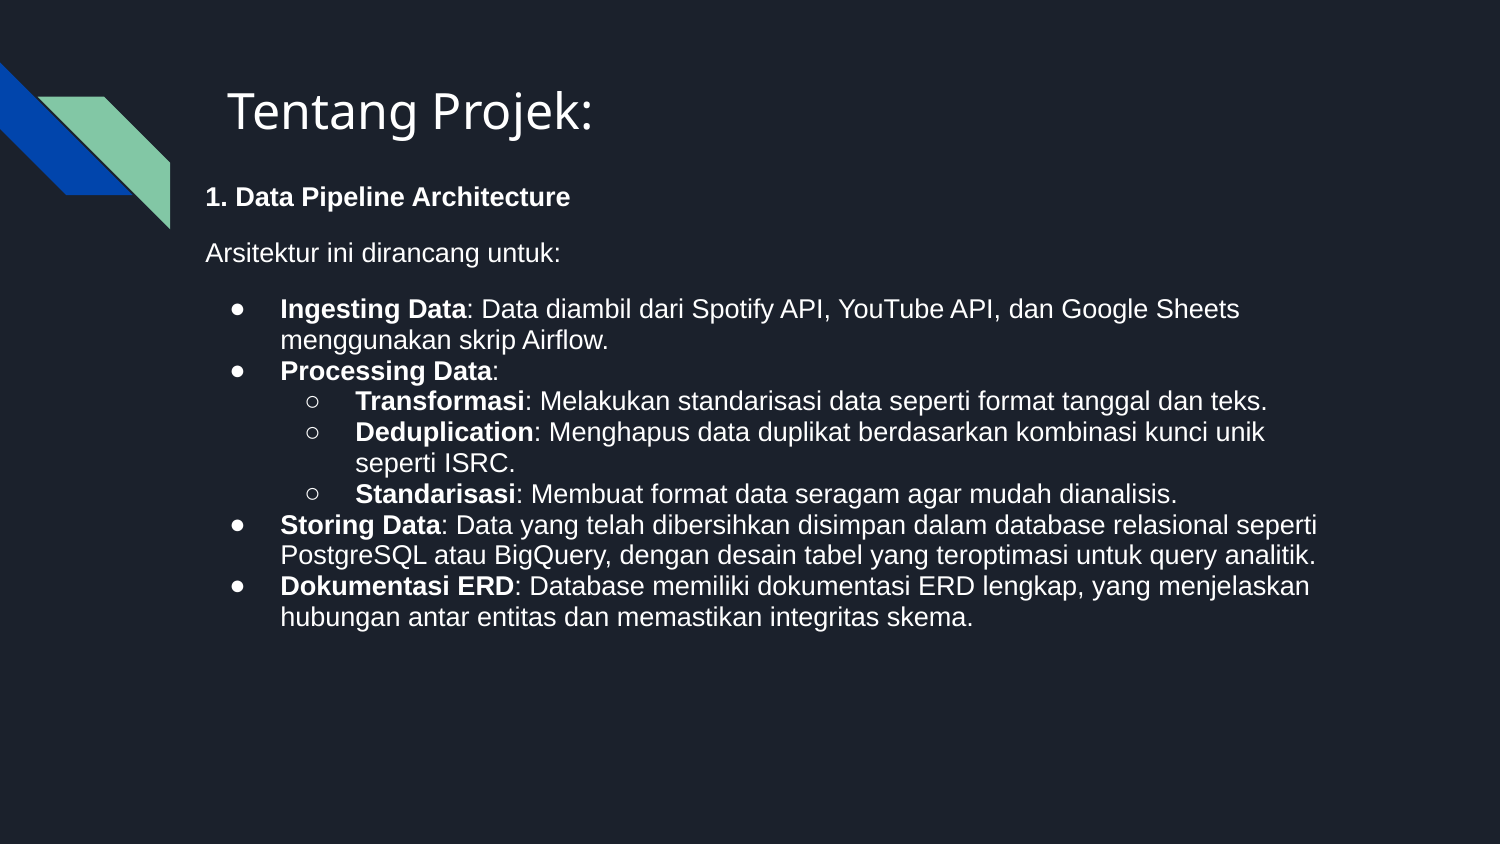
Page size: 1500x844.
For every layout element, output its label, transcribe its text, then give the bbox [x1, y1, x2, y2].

title Tentang Projek: [212, 64, 1368, 215]
list 1. Data Pipeline Architecture Arsitektur ini dirancang untuk: Ingesting Data: Data diambil dari Spotify API, YouTube API, dan Google Sheets menggunakan skrip Airflow. Processing Data: Transformasi: Melakukan standarisasi data seperti format tanggal dan teks. Deduplication: Menghapus data duplikat berdasarkan kombinasi kunci unik seperti ISRC. Standarisasi: Membuat format data seragam agar mudah dianalisis. Storing Data: Data yang telah dibersihkan disimpan dalam database relasional seperti PostgreSQL atau BigQuery, dengan desain tabel yang teroptimasi untuk query analitik. Dokumentasi ERD: Database memiliki dokumentasi ERD lengkap, yang menjelaskan hubungan antar entitas dan memastikan integritas skema. [190, 167, 1345, 645]
